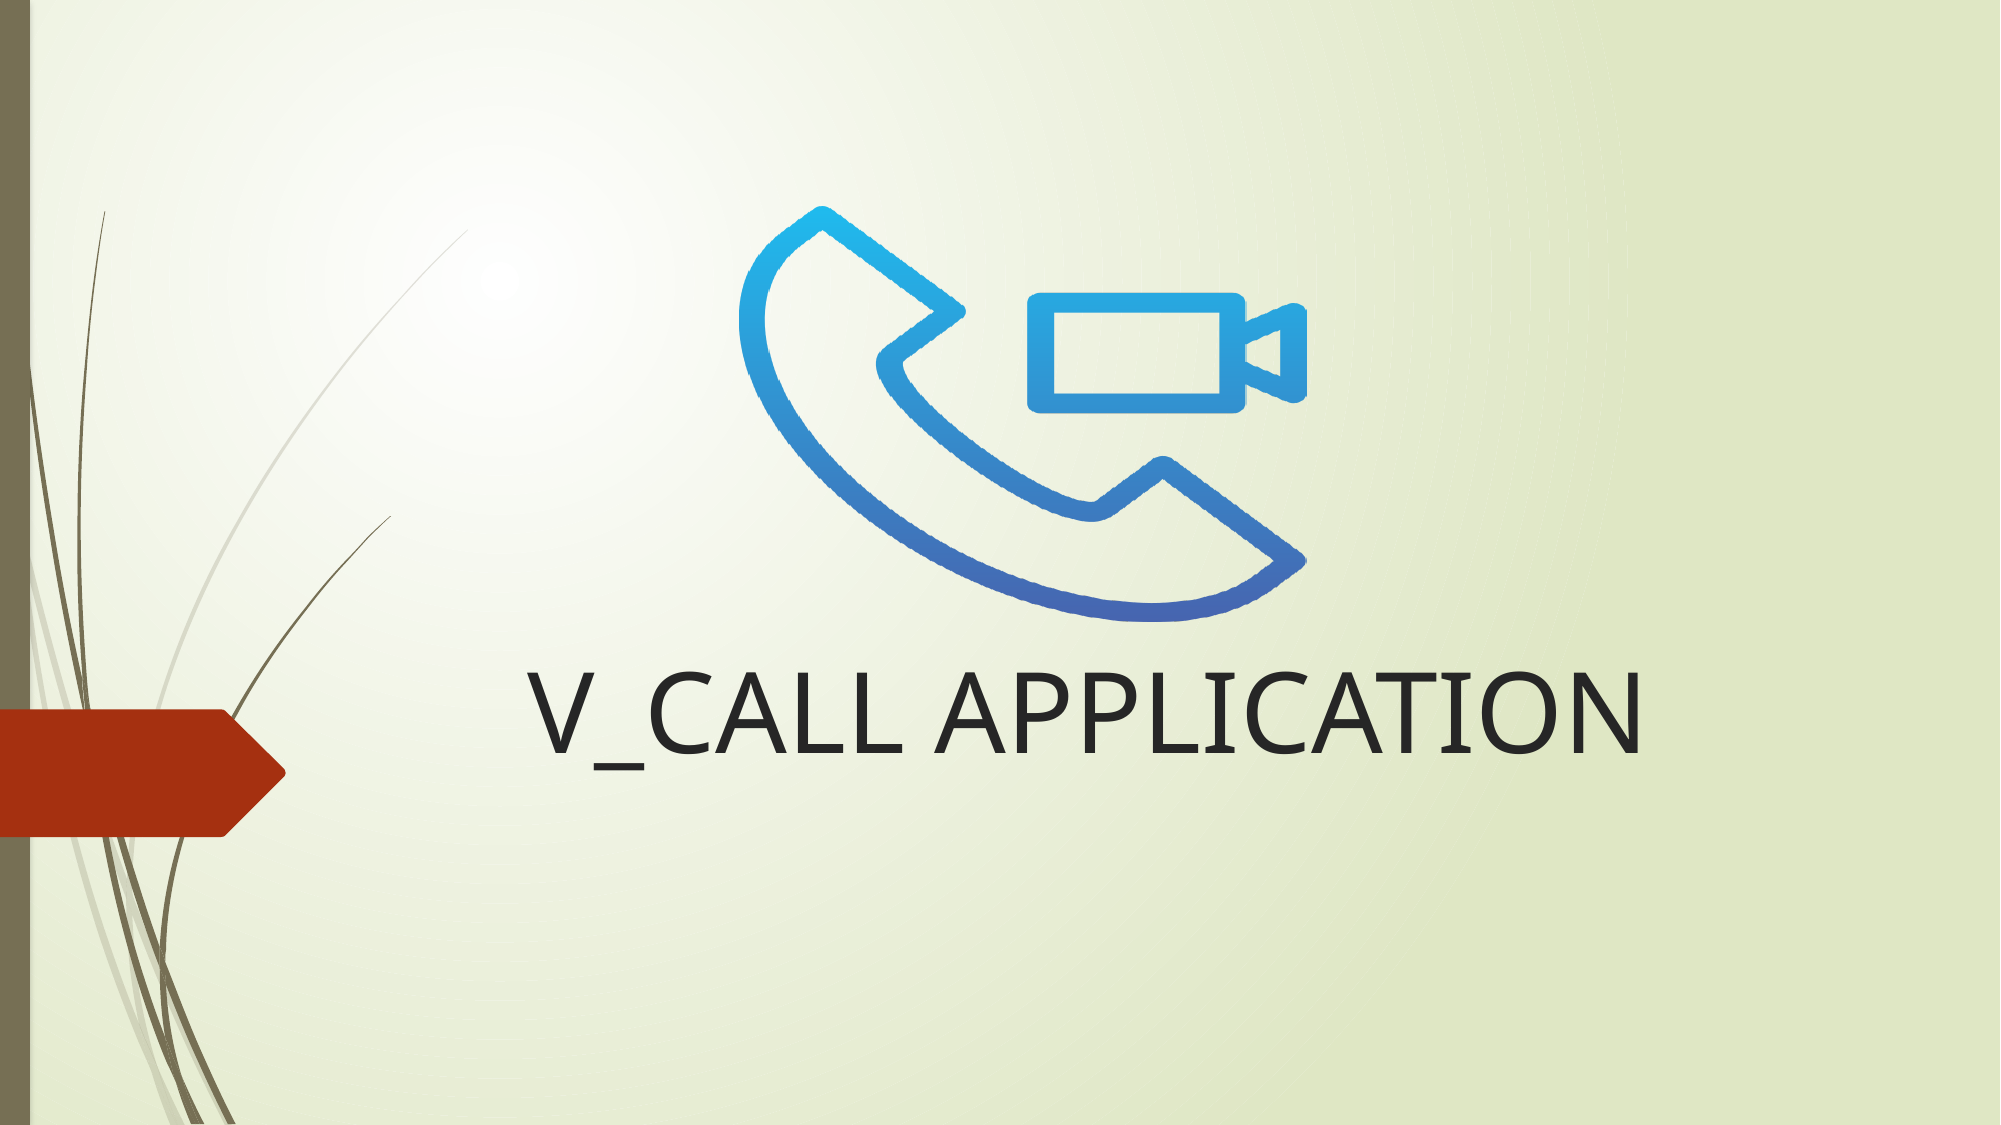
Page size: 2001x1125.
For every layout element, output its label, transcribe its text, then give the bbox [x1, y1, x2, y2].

picture [738, 206, 1307, 622]
title V_CALL APPLICATION [424, 412, 1888, 784]
